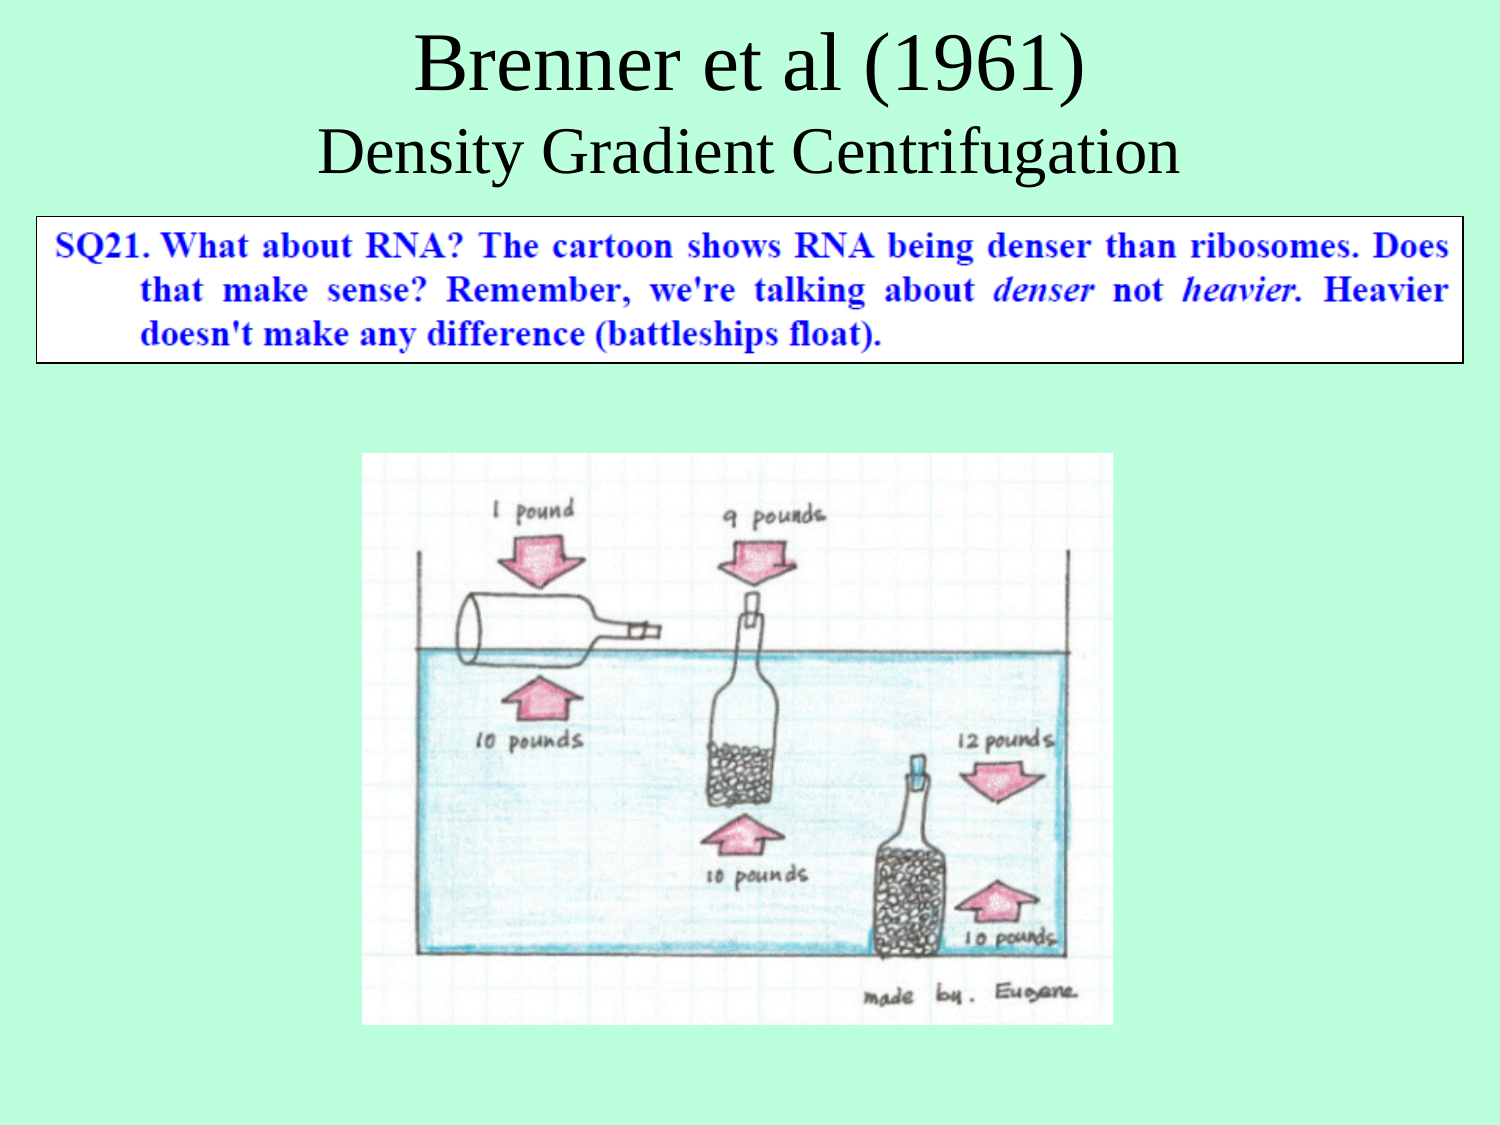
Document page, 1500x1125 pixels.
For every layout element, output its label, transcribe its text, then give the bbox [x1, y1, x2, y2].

picture [37, 216, 1463, 363]
text_box Brenner et al (1961) Density Gradient Centrifugation [178, 0, 1322, 195]
picture [362, 452, 1113, 1026]
